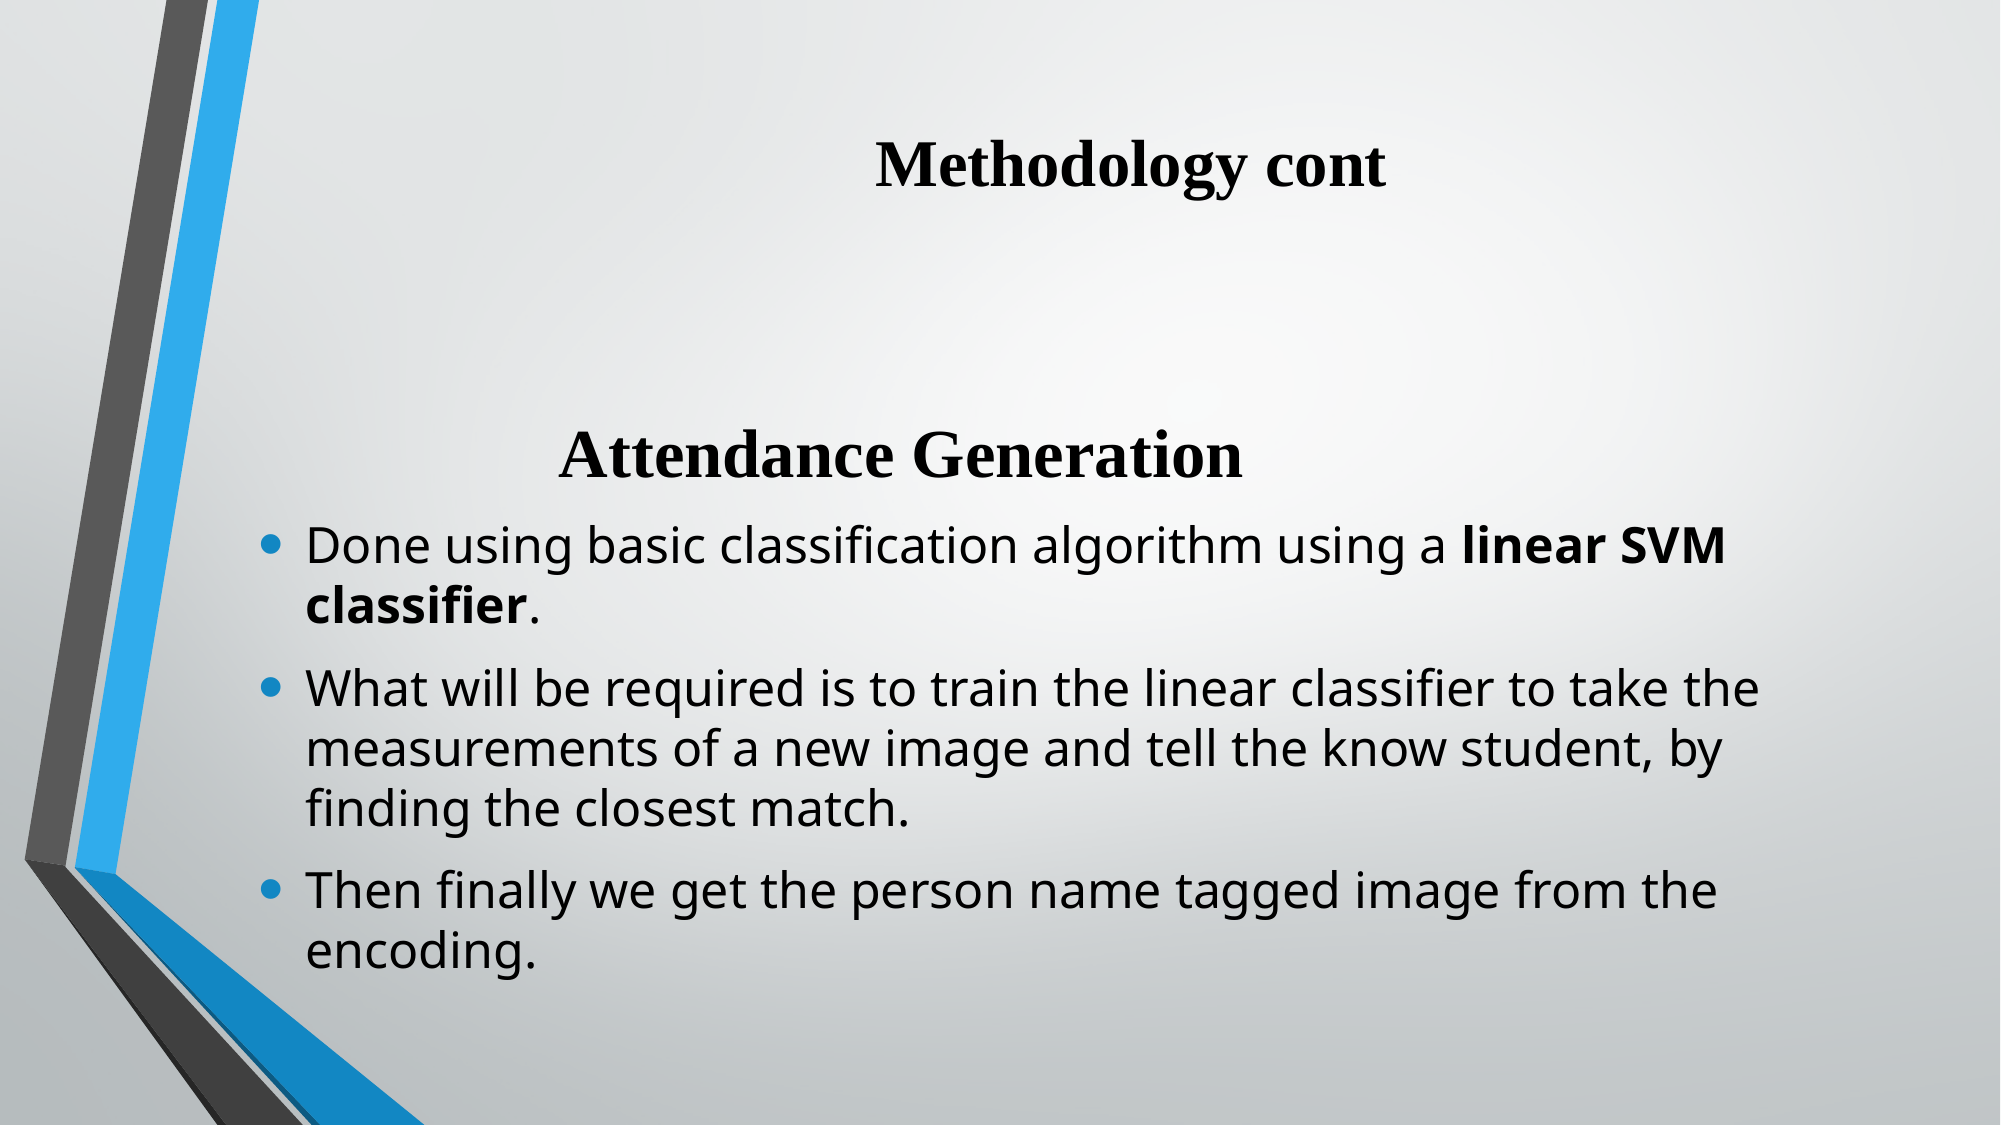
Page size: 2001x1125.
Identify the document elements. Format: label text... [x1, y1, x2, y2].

title Methodology cont [700, 112, 1563, 208]
list Attendance Generation Done using basic classification algorithm using a linear SVM classifier. What will be required is to train the linear classifier to take the measurements of a new image and tell the know student, by finding the closest match. Then finally we get the person name tagged image from the encoding. [243, 437, 1887, 950]
